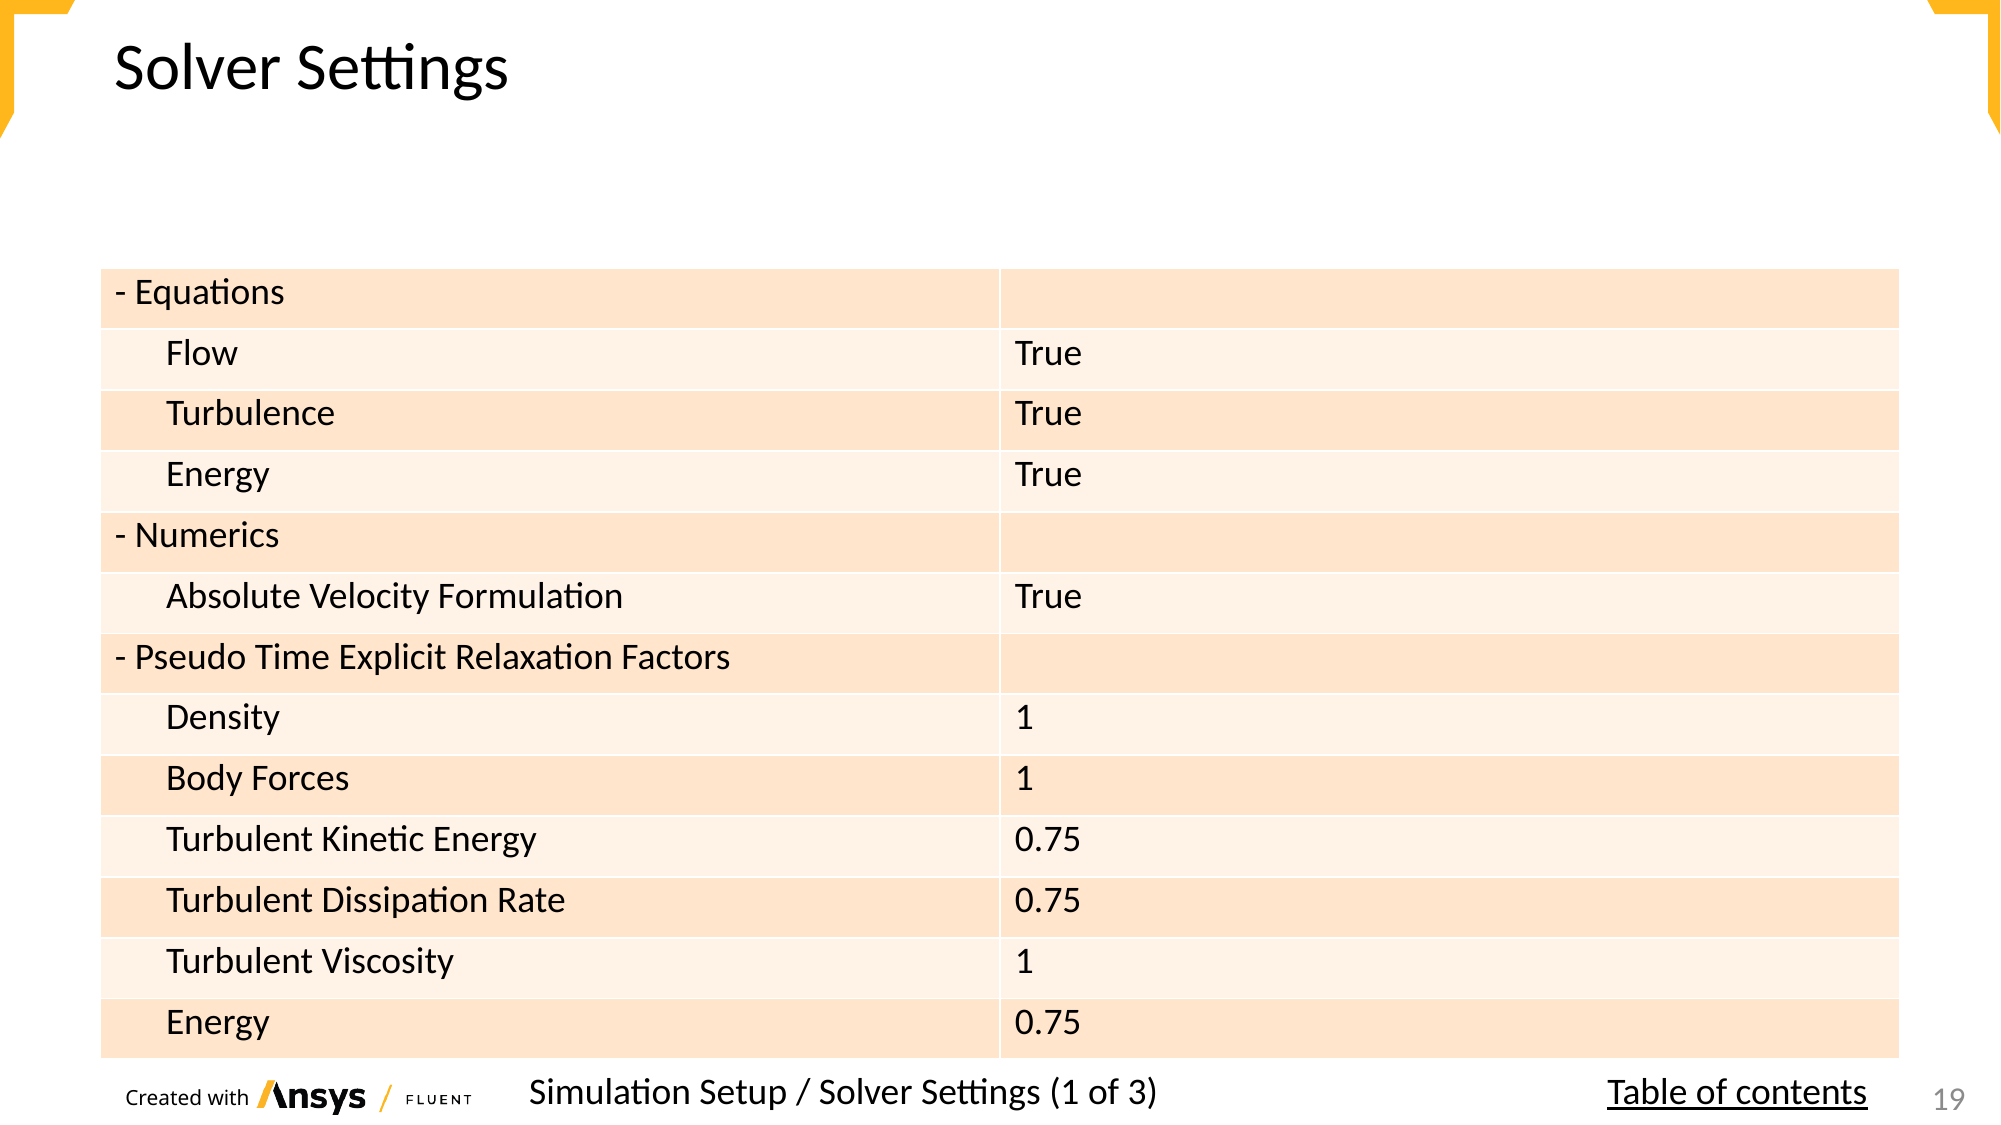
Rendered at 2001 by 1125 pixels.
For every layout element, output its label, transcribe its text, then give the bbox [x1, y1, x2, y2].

table_cell Energy [101, 452, 999, 511]
table_cell Turbulent Dissipation Rate [101, 878, 999, 937]
table_cell True [1001, 452, 1899, 511]
picture [256, 1080, 474, 1115]
slide_number 16 [1905, 1077, 1981, 1118]
table_cell 0.75 [1001, 817, 1899, 876]
table_cell Density [101, 695, 999, 754]
table_cell Flow [101, 330, 999, 389]
list Table of contents [1592, 1065, 1901, 1117]
list Simulation Setup / Solver Settings (1 of 3) [514, 1065, 1587, 1118]
title Solver Settings [99, 24, 1900, 95]
table_cell Absolute Velocity Formulation [101, 574, 999, 633]
table_cell [1001, 634, 1899, 693]
table_cell 1 [1001, 939, 1899, 998]
table_cell 0.75 [1001, 999, 1899, 1058]
table_cell True [1001, 391, 1899, 450]
table_cell Turbulence [101, 391, 999, 450]
table_cell Energy [101, 999, 999, 1058]
table_cell True [1001, 574, 1899, 633]
table_header [1001, 269, 1899, 328]
table_cell - Pseudo Time Explicit Relaxation Factors [101, 634, 999, 693]
table_cell Body Forces [101, 756, 999, 815]
table_cell 0.75 [1001, 878, 1899, 937]
table_cell True [1001, 330, 1899, 389]
table_cell Turbulent Viscosity [101, 939, 999, 998]
table_cell [1001, 513, 1899, 572]
table_cell - Numerics [101, 513, 999, 572]
table_cell 1 [1001, 695, 1899, 754]
table_cell 1 [1001, 756, 1899, 815]
table_cell Turbulent Kinetic Energy [101, 817, 999, 876]
table_header - Equations [101, 269, 999, 328]
